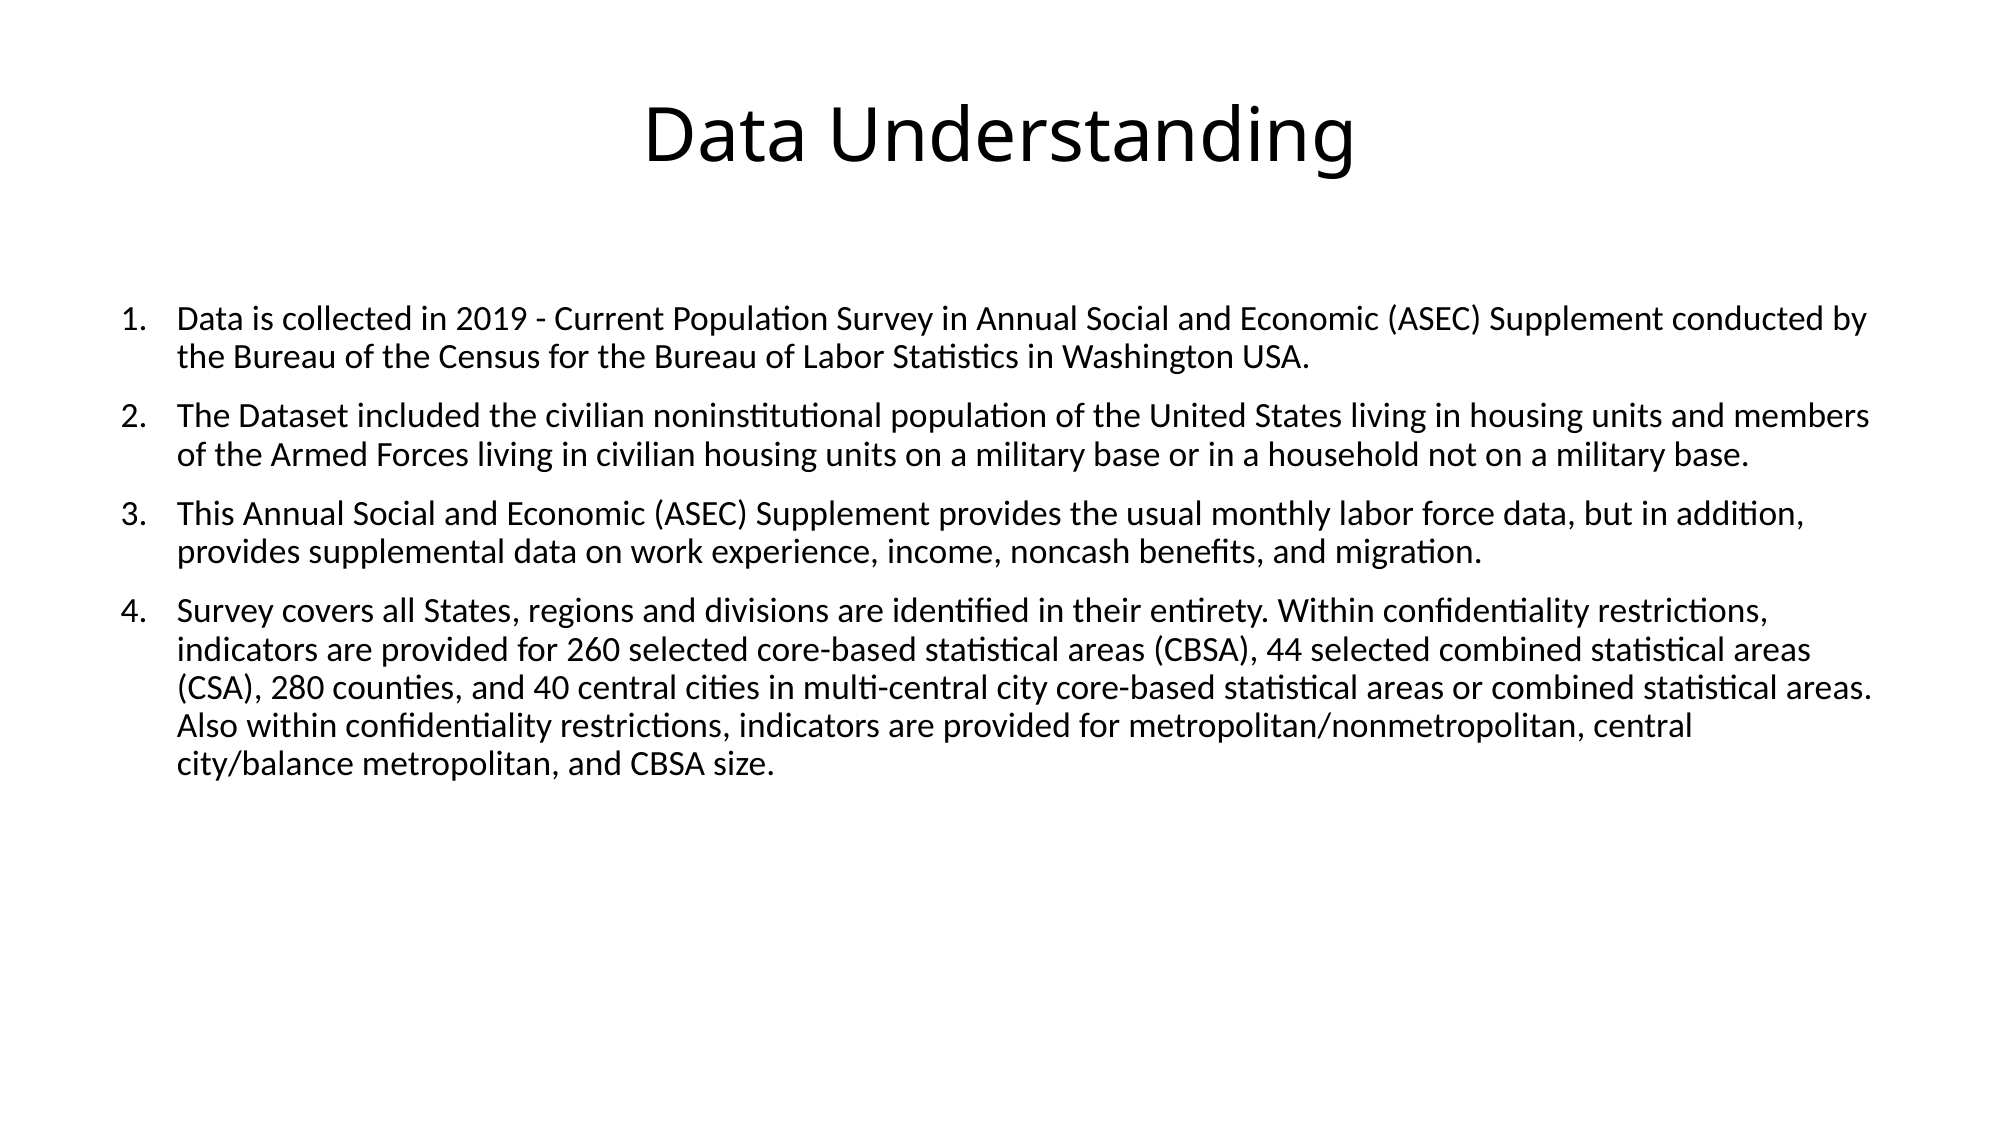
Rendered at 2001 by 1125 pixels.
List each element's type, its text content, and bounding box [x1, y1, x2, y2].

title Data Understanding [105, 44, 1895, 231]
list Data is collected in 2019 - Current Population Survey in Annual Social and Economic (ASEC) Supplement conducted by the Bureau of the Census for the Bureau of Labor Statistics in Washington USA. The Dataset included the civilian noninstitutional population of the United States living in housing units and members of the Armed Forces living in civilian housing units on a military base or in a household not on a military base. This Annual Social and Economic (ASEC) Supplement provides the usual monthly labor force data, but in addition, provides supplemental data on work experience, income, noncash benefits, and migration. Survey covers all States, regions and divisions are identified in their entirety. Within confidentiality restrictions, indicators are provided for 260 selected core-based statistical areas (CBSA), 44 selected combined statistical areas (CSA), 280 counties, and 40 central cities in multi-central city core-based statistical areas or combined statistical areas. Also within confidentiality restrictions, indicators are provided for metropolitan/nonmetropolitan, central city/balance metropolitan, and CBSA size. [105, 292, 1895, 1014]
